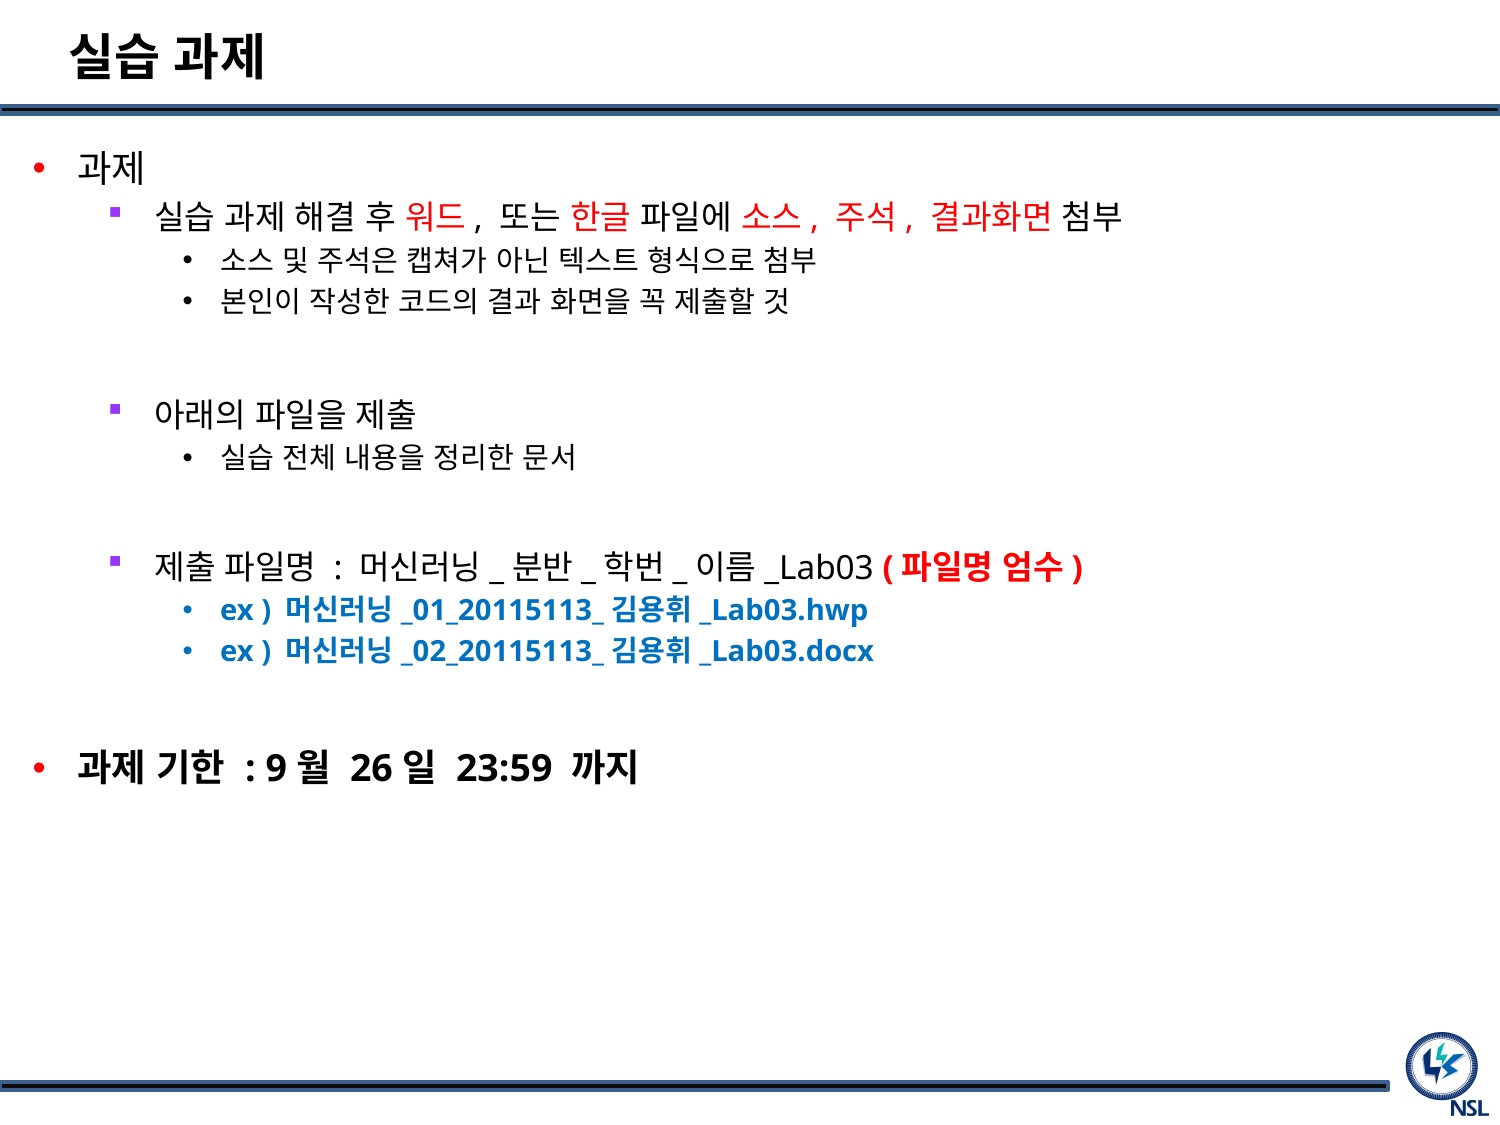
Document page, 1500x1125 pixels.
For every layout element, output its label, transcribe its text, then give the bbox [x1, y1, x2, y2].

title 실습 과제 [53, 7, 1489, 103]
list 과제 실습 과제 해결 후 워드, 또는 한글 파일에 소스, 주석, 결과화면 첨부 소스 및 주석은 캡쳐가 아닌 텍스트 형식으로 첨부 본인이 작성한 코드의 결과 화면을 꼭 제출할 것 아래의 파일을 제출 실습 전체 내용을 정리한 문서 제출 파일명 : 머신러닝_분반_학번_이름_Lab03 (파일명 엄수) ex ) 머신러닝_01_20115113_김용휘_Lab03.hwp ex ) 머신러닝_02_20115113_김용휘_Lab03.docx 과제 기한 : 9월 26일 23:59 까지 [17, 137, 1479, 1067]
picture [1404, 1067, 1489, 1116]
